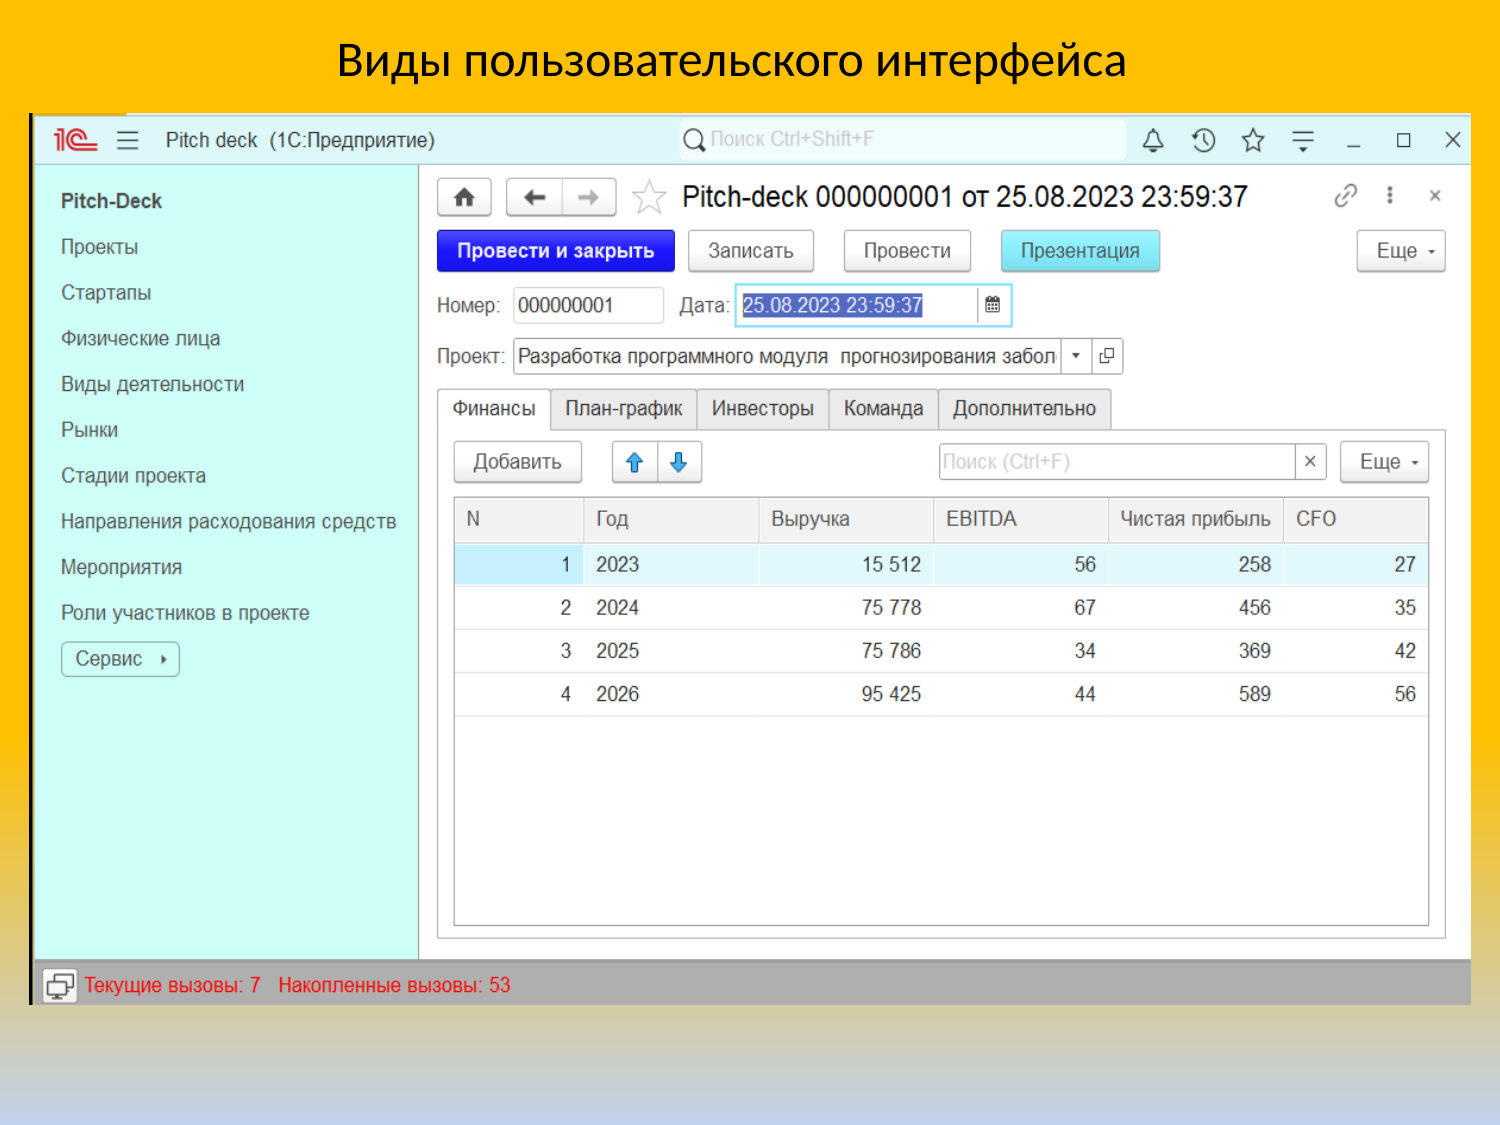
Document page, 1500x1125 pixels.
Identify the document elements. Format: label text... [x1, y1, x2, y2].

picture [29, 113, 1471, 1006]
text_box Виды пользовательского интерфейса [76, 19, 1388, 94]
